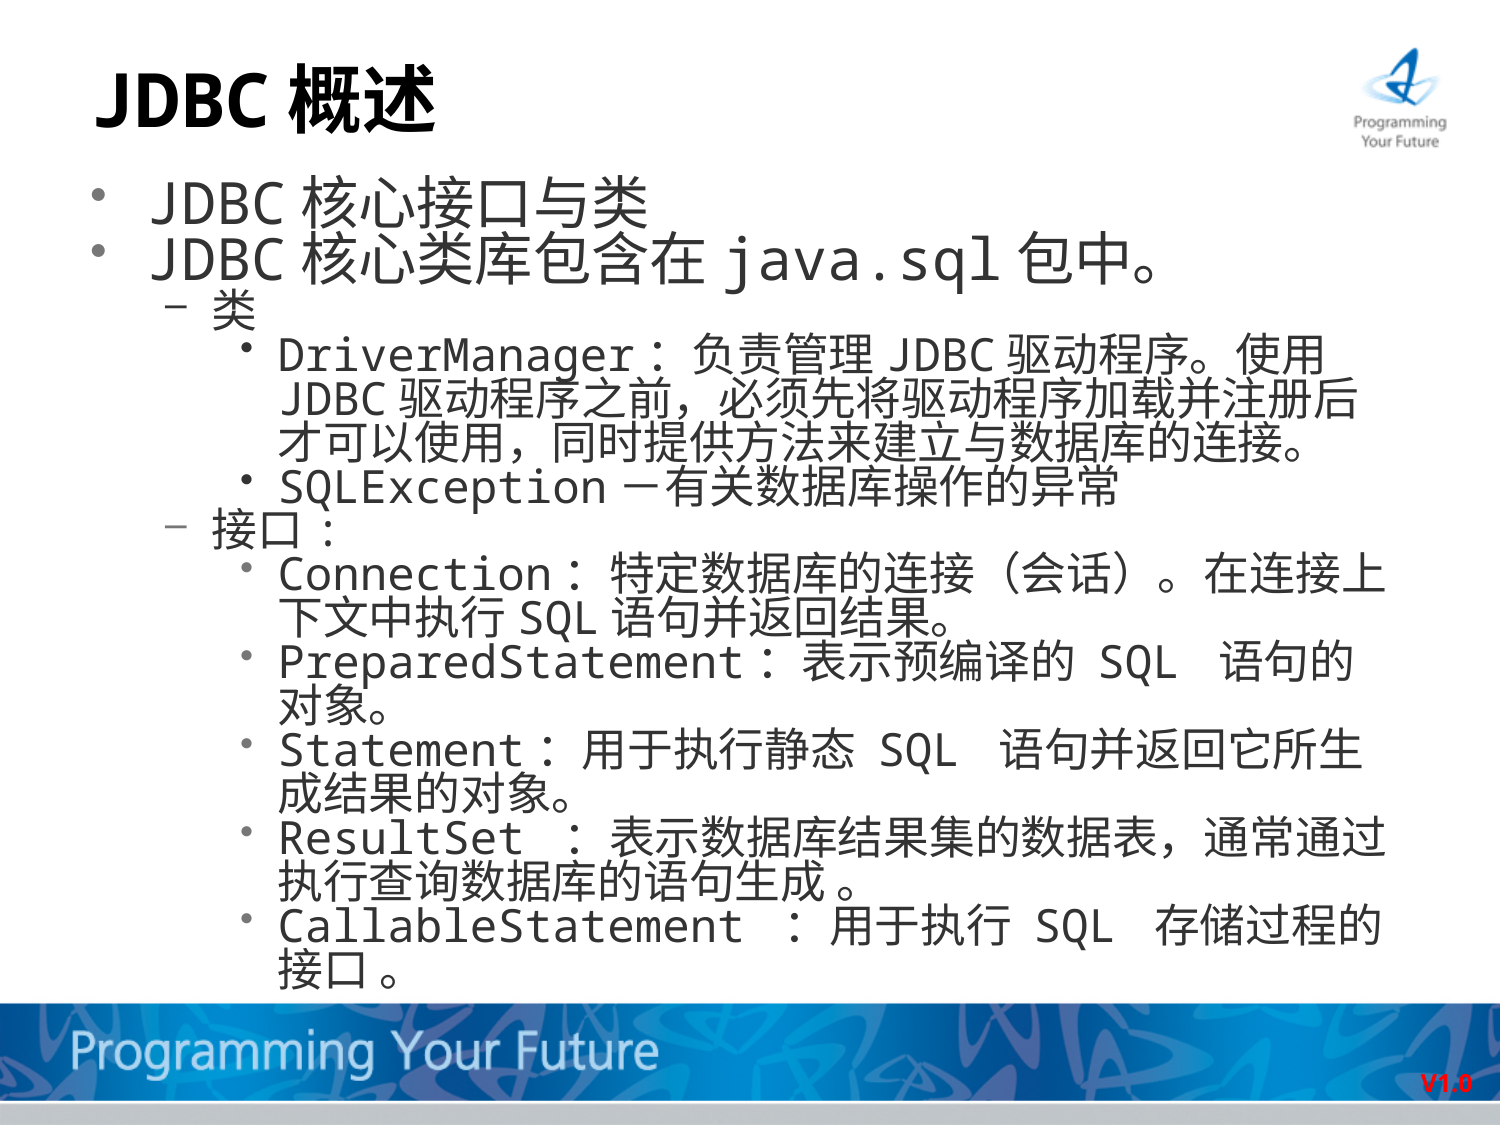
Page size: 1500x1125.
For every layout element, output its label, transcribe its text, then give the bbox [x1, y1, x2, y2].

list JDBC核心接口与类 JDBC核心类库包含在java.sql包中。 类 DriverManager：负责管理JDBC驱动程序。使用JDBC驱动程序之前，必须先将驱动程序加载并注册后才可以使用，同时提供方法来建立与数据库的连接。 SQLException－有关数据库操作的异常 接口: Connection：特定数据库的连接（会话）。在连接上下文中执行SQL语句并返回结果。 PreparedStatement：表示预编译的 SQL 语句的对象。 Statement：用于执行静态 SQL 语句并返回它所生成结果的对象。 ResultSet ：表示数据库结果集的数据表，通常通过执行查询数据库的语句生成 。 CallableStatement ：用于执行 SQL 存储过程的接口 。 [74, 172, 1412, 988]
picture [1340, 42, 1461, 157]
picture [0, 997, 1500, 1125]
title JDBC概述 [74, 44, 1271, 162]
